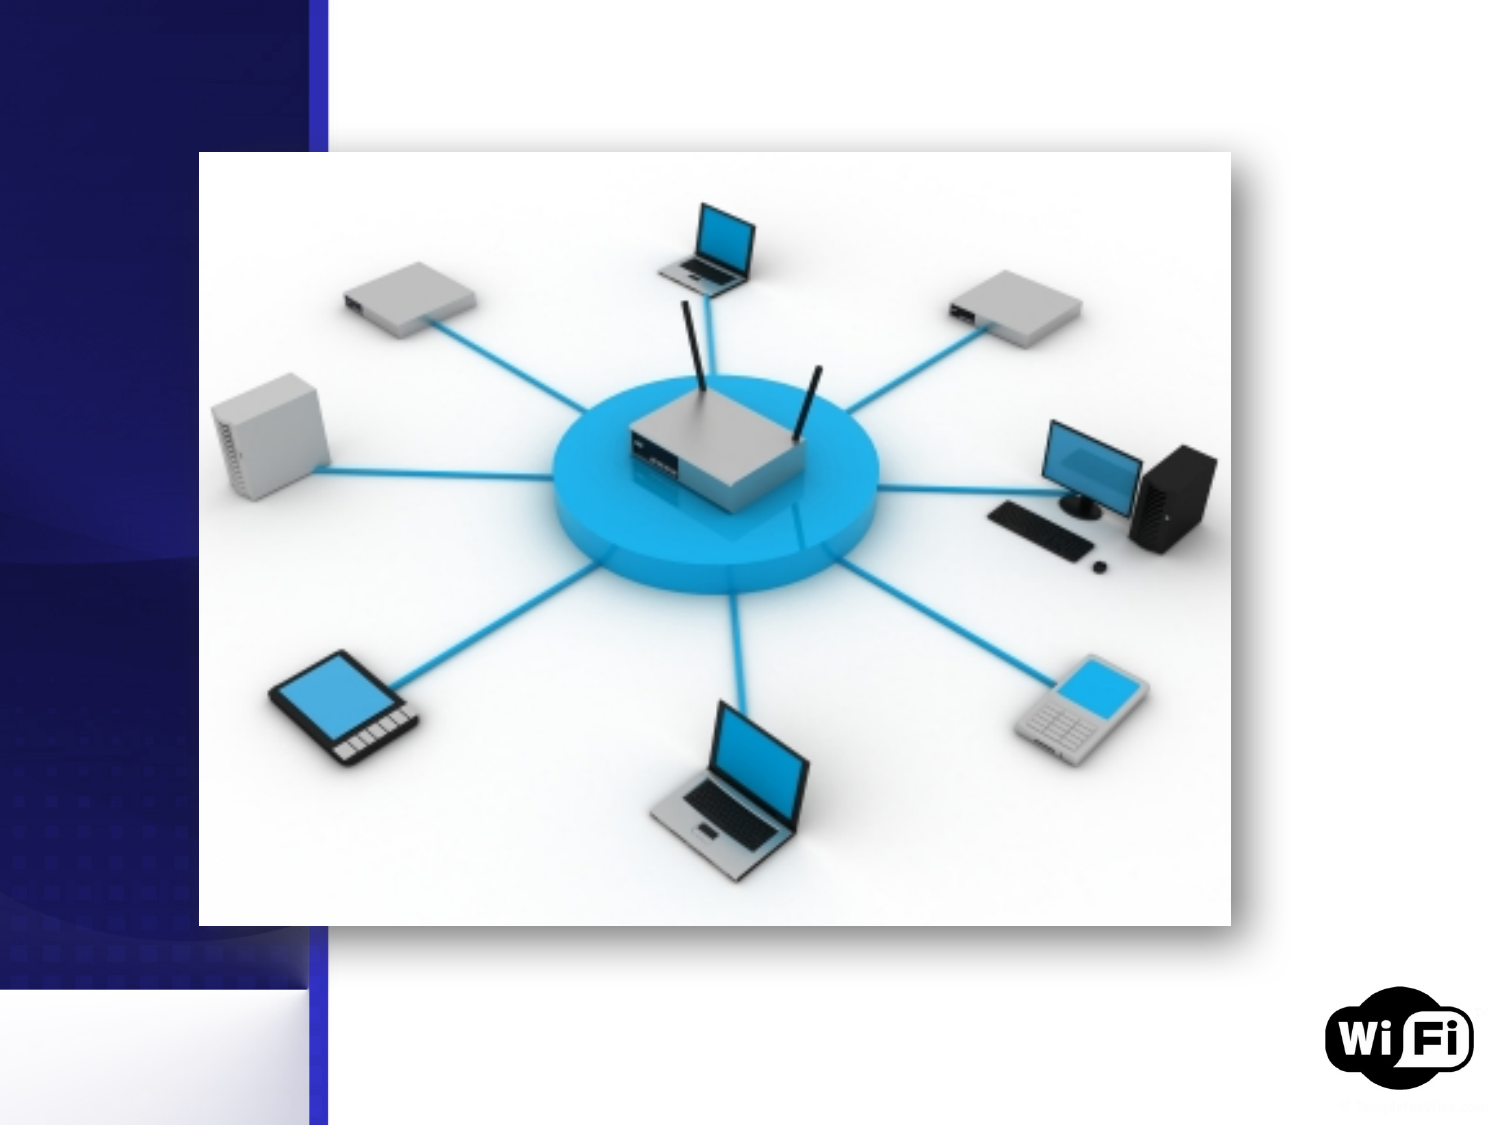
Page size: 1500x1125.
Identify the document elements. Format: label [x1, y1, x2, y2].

list [198, 152, 1231, 927]
picture [0, 0, 1500, 1125]
